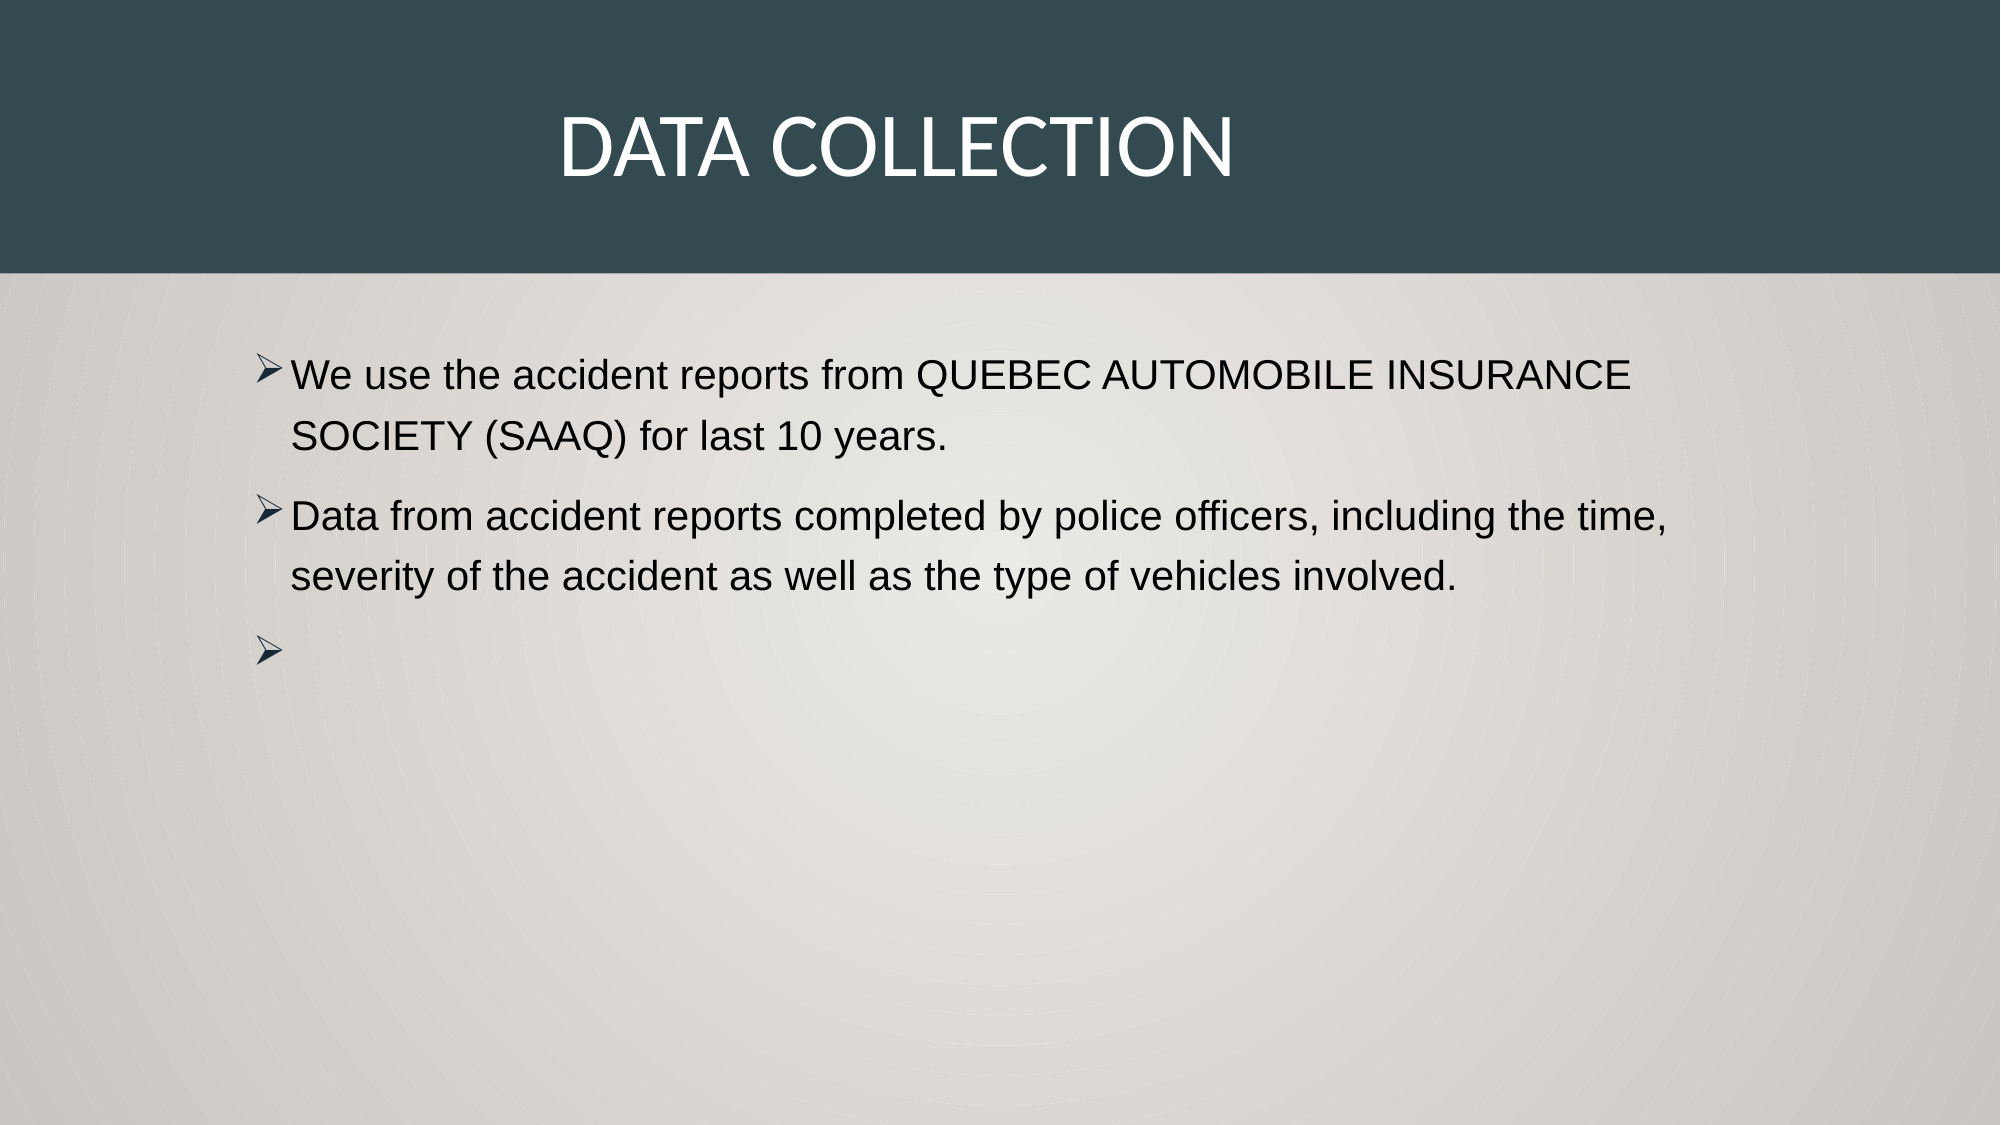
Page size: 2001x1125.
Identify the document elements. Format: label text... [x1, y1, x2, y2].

list We use the accident reports from QUEBEC AUTOMOBILE INSURANCE SOCIETY (SAAQ) for last 10 years. Data from accident reports completed by police officers, including the time, severity of the accident as well as the type of vehicles involved. [238, 330, 1814, 897]
title Data collection [0, 0, 2000, 274]
